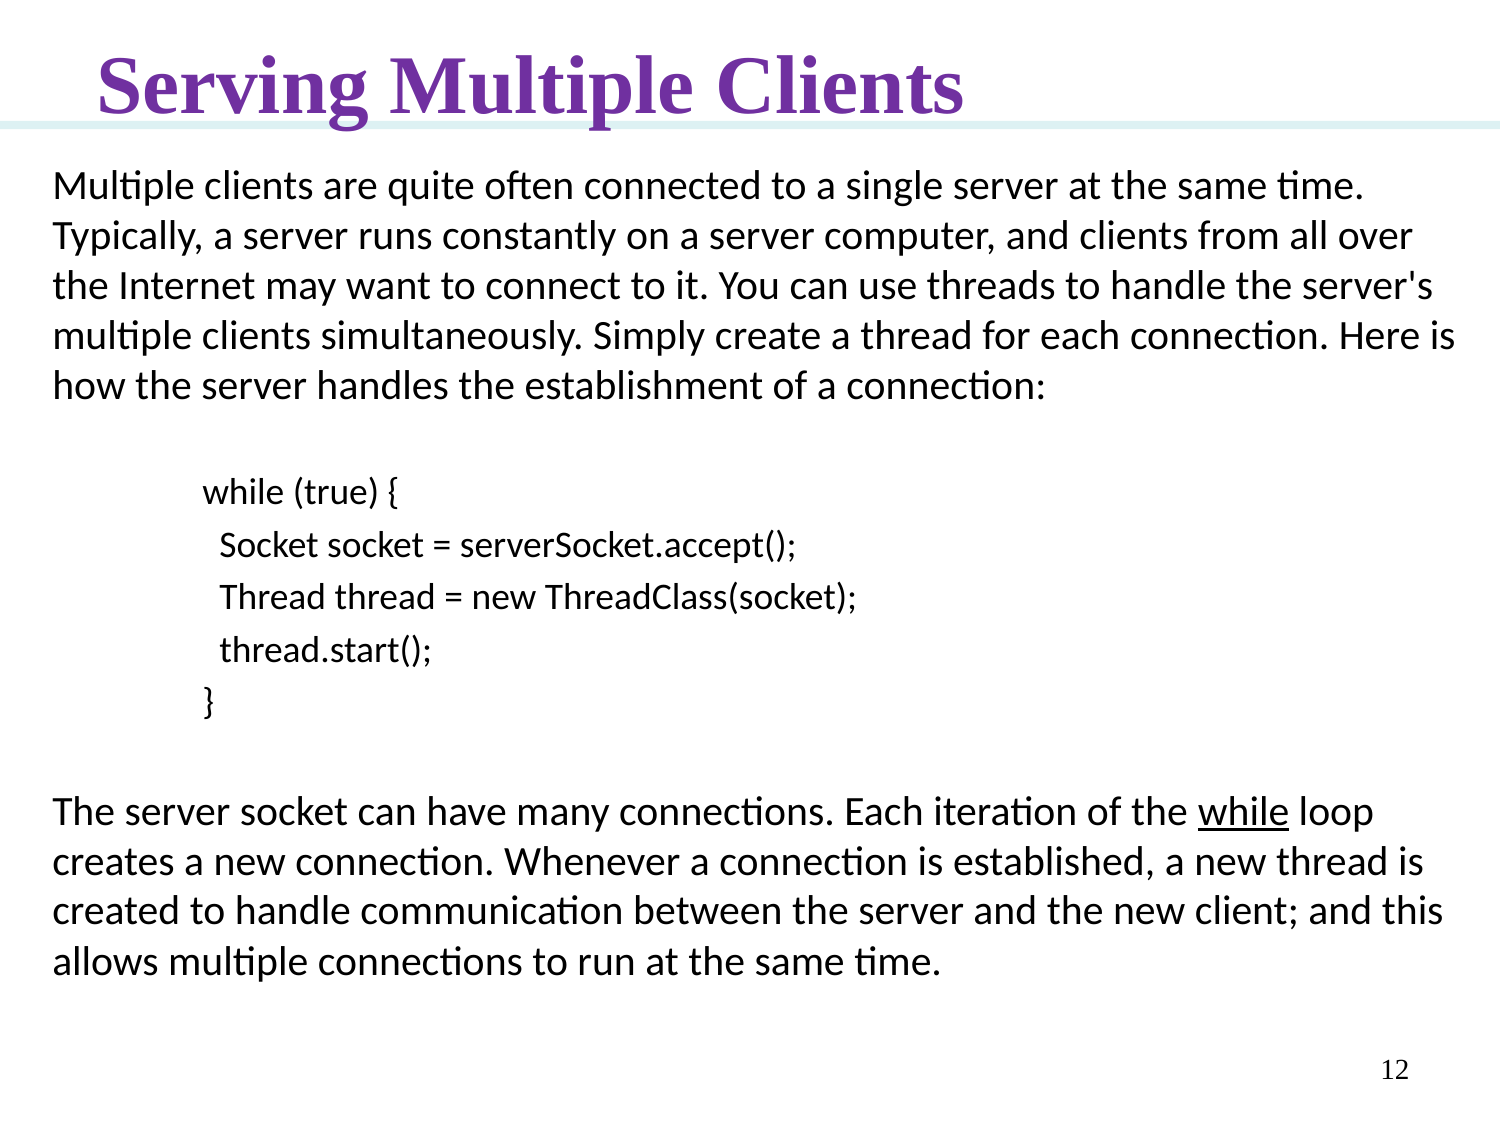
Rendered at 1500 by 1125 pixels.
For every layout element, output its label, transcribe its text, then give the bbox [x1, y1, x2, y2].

list Multiple clients are quite often connected to a single server at the same time. Typically, a server runs constantly on a server computer, and clients from all over the Internet may want to connect to it. You can use threads to handle the server's multiple clients simultaneously. Simply create a thread for each connection. Here is how the server handles the establishment of a connection: while (true) { Socket socket = serverSocket.accept(); Thread thread = new ThreadClass(socket); thread.start(); } The server socket can have many connections. Each iteration of the while loop creates a new connection. Whenever a connection is established, a new thread is created to handle communication between the server and the new client; and this allows multiple connections to run at the same time. [37, 149, 1475, 1025]
slide_number 12 [1074, 1042, 1425, 1103]
title Serving Multiple Clients [81, 22, 1432, 110]
